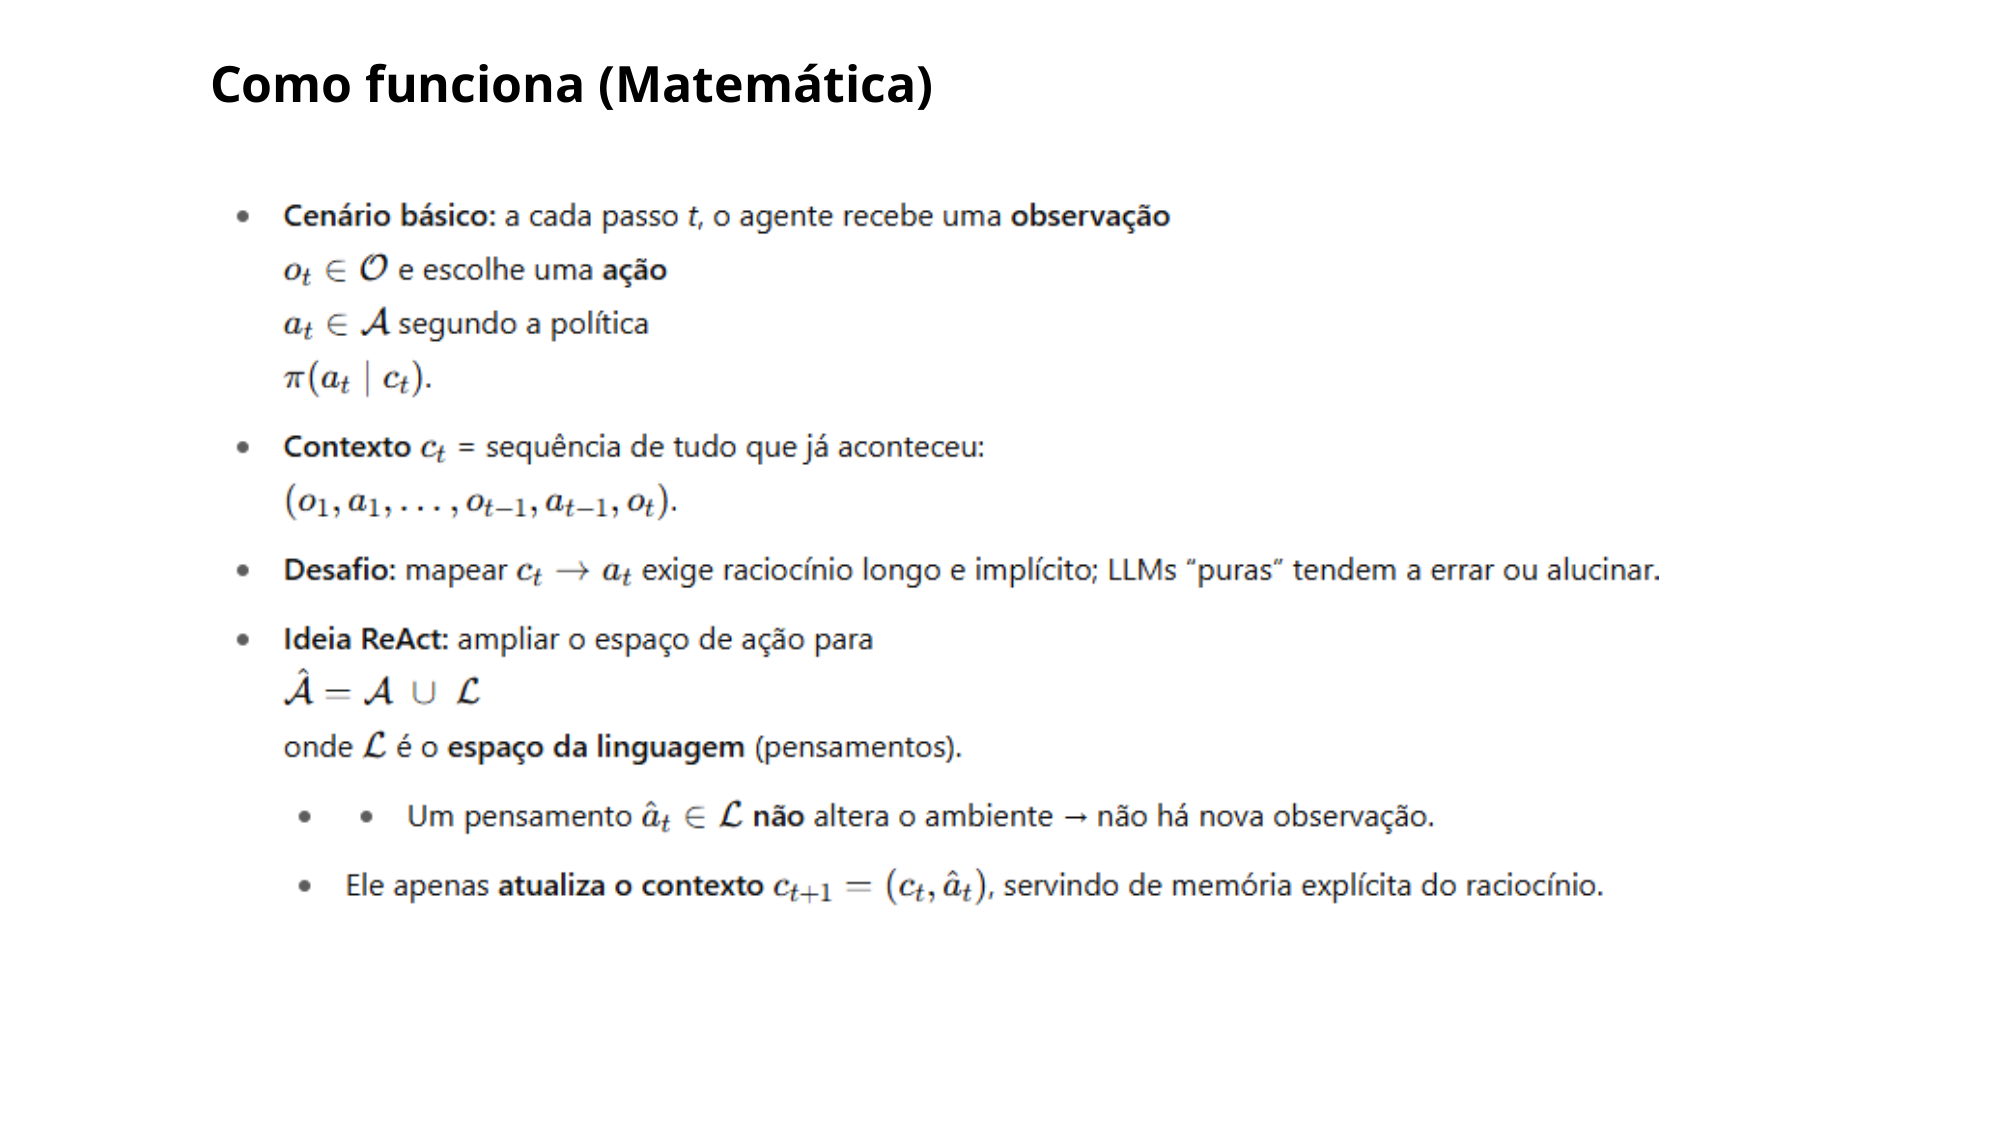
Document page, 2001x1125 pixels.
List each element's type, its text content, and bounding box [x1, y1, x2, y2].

picture [194, 184, 1660, 919]
text_box Como funciona (Matemática) [195, 45, 1708, 121]
